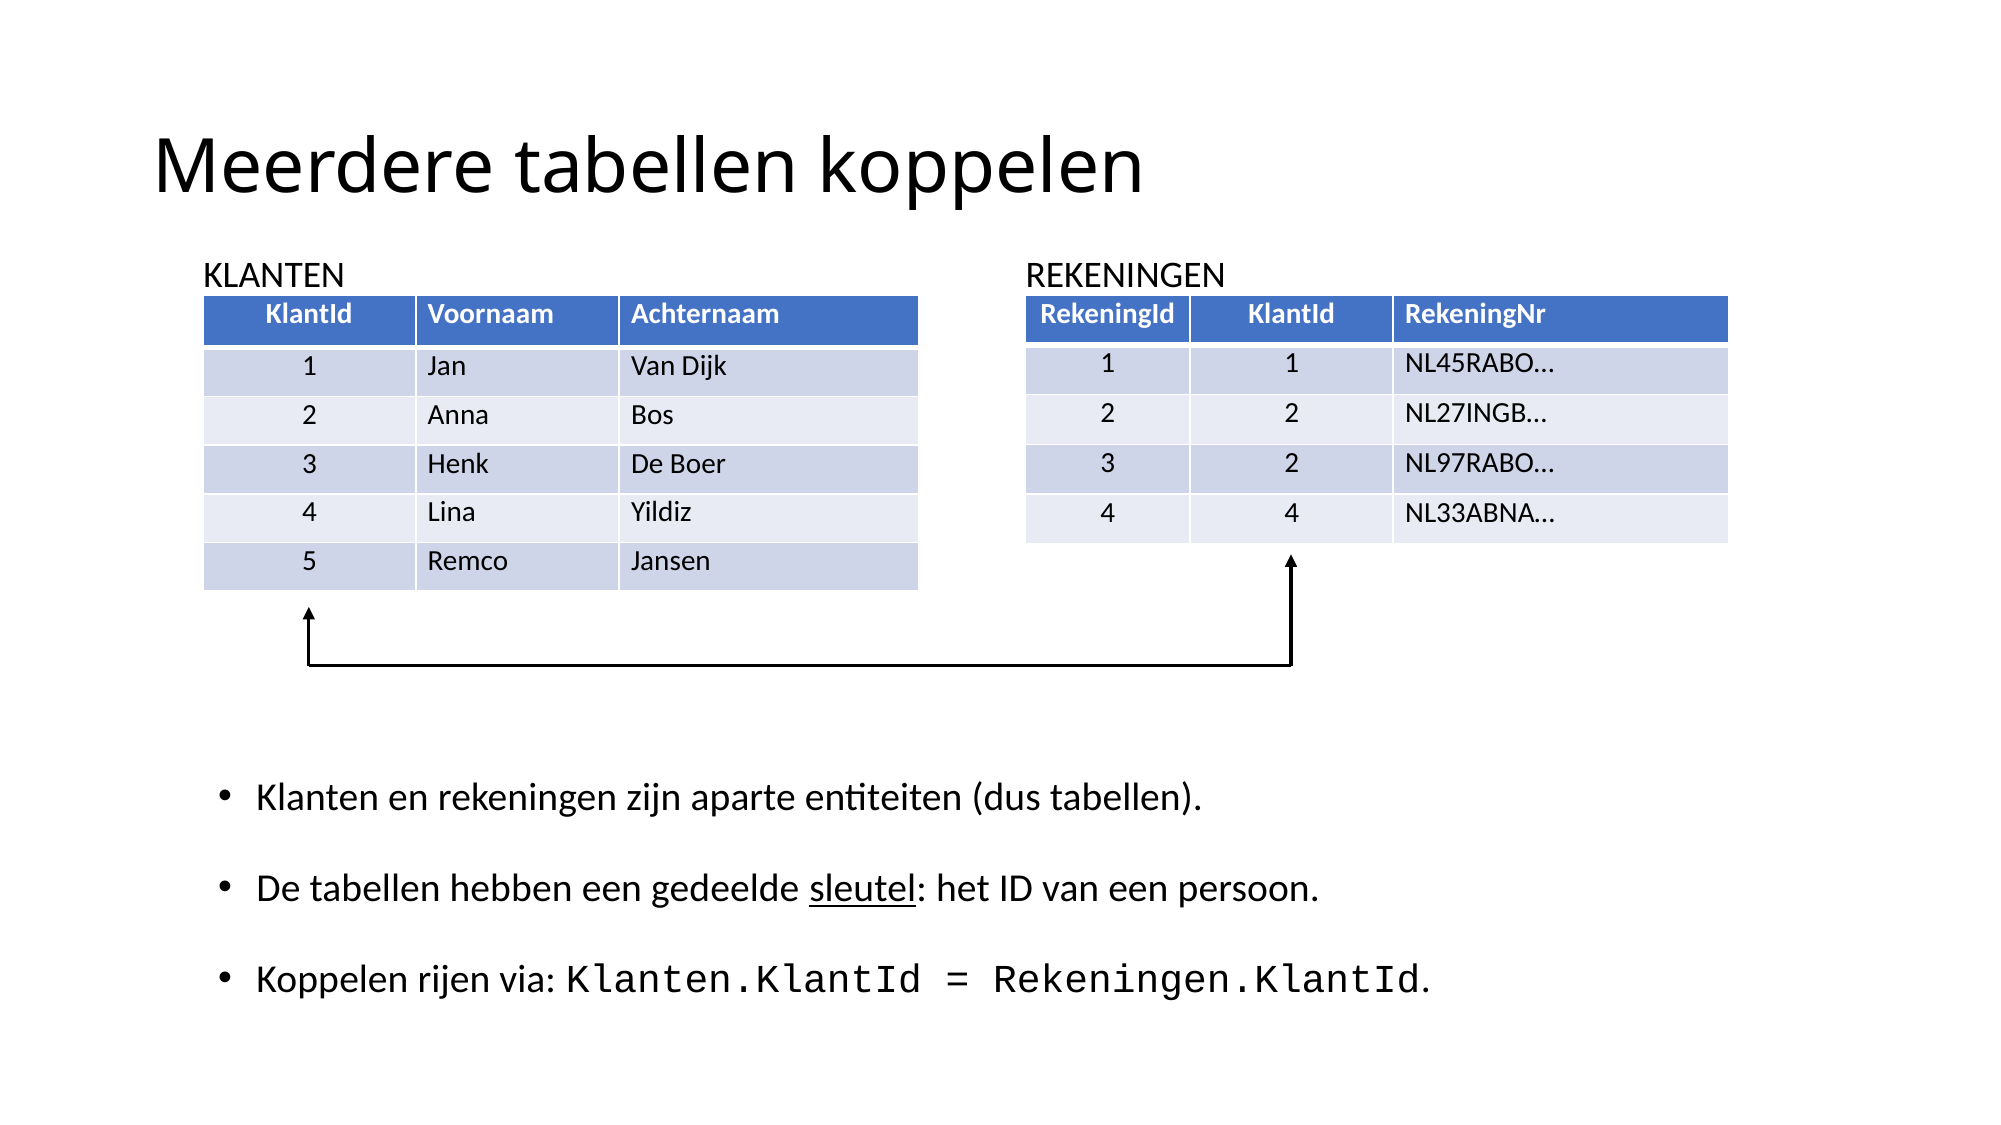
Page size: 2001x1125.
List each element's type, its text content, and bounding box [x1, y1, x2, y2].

table_cell Yildiz [620, 495, 918, 542]
table_cell 2 [1026, 395, 1189, 444]
text_box REKENINGEN [1010, 243, 1242, 303]
table_cell NL33ABNA… [1394, 495, 1728, 543]
table_cell Henk [417, 446, 618, 493]
table_cell 2 [204, 397, 415, 444]
table_header Voornaam [417, 296, 618, 345]
table_cell NL97RABO… [1394, 445, 1728, 493]
table_cell 2 [1191, 395, 1392, 444]
title Meerdere tabellen koppelen [137, 59, 1863, 278]
table_cell 1 [204, 350, 415, 396]
text_box Klanten en rekeningen zijn aparte entiteiten (dus tabellen). De tabellen hebben een gedeelde sleutel: het ID van een persoon. Koppelen rijen via: Klanten.KlantId = Rekeningen.KlantId. [203, 739, 1637, 1009]
table_cell NL45RABO… [1394, 348, 1728, 394]
table_cell 4 [1026, 495, 1189, 543]
table_header KlantId [1191, 296, 1392, 342]
table_header RekeningNr [1394, 296, 1728, 342]
table_cell 1 [1191, 348, 1392, 394]
table_cell Bos [620, 397, 918, 444]
table_cell 2 [1191, 445, 1392, 493]
table_header Achternaam [620, 296, 918, 345]
text_box KLANTEN [188, 243, 361, 303]
table_cell Lina [417, 495, 618, 542]
table_cell 1 [1026, 348, 1189, 394]
table_header RekeningId [1026, 303, 1189, 342]
table_cell De Boer [620, 446, 918, 493]
table_cell 3 [204, 446, 415, 493]
table_header KlantId [204, 296, 415, 345]
table_cell 5 [204, 543, 415, 590]
table_cell Jan [417, 350, 618, 396]
table_cell Remco [417, 543, 618, 590]
table_cell 4 [1191, 495, 1392, 543]
table_cell 3 [1026, 445, 1189, 493]
table_cell Jansen [620, 543, 918, 590]
table_cell NL27INGB… [1394, 395, 1728, 444]
table_cell Anna [417, 397, 618, 444]
table_cell Van Dijk [620, 350, 918, 396]
table_cell 4 [204, 495, 415, 542]
